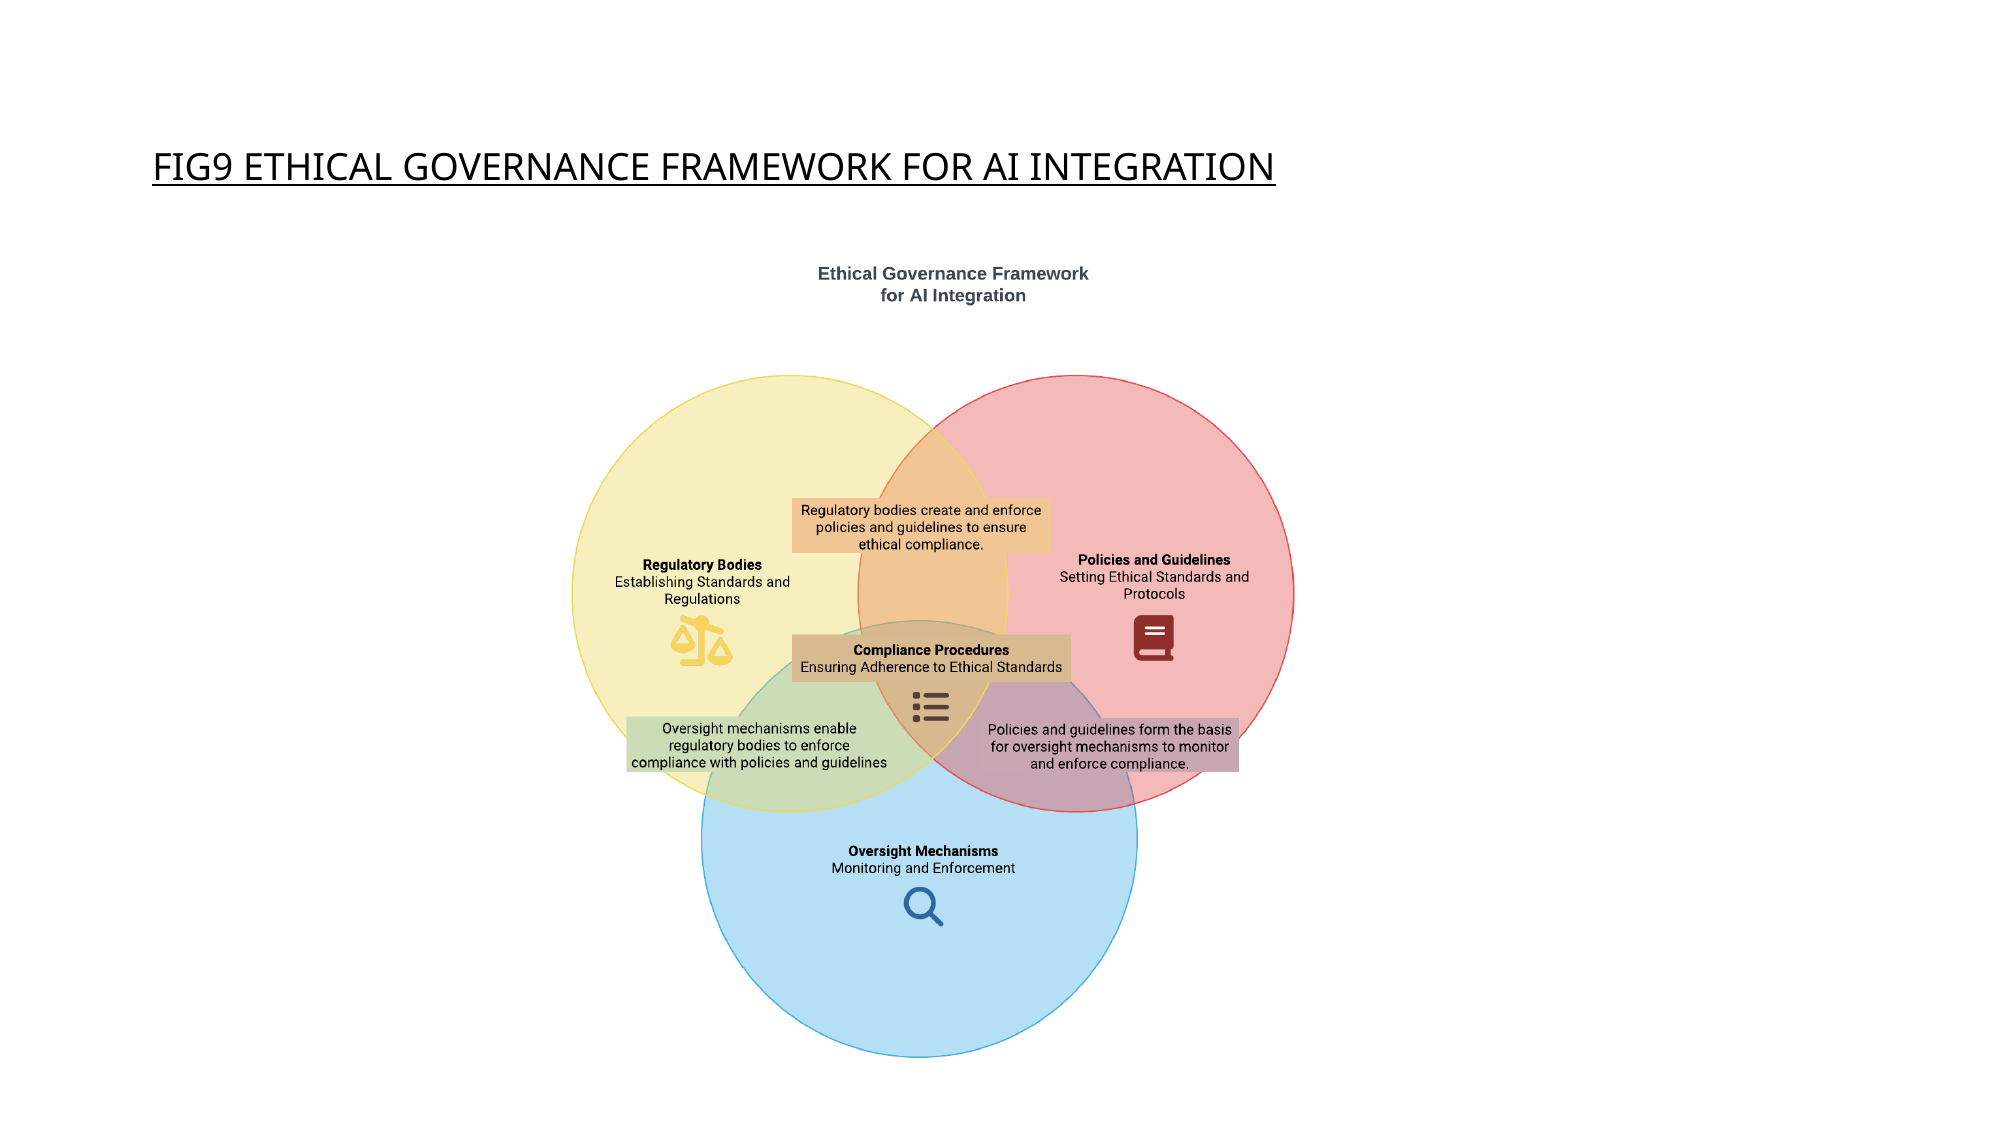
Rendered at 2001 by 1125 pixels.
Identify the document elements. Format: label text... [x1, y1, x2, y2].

title FIG9 ETHICAL GOVERNANCE FRAMEWORK FOR AI INTEGRATION [137, 59, 1863, 278]
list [354, 198, 1553, 1125]
